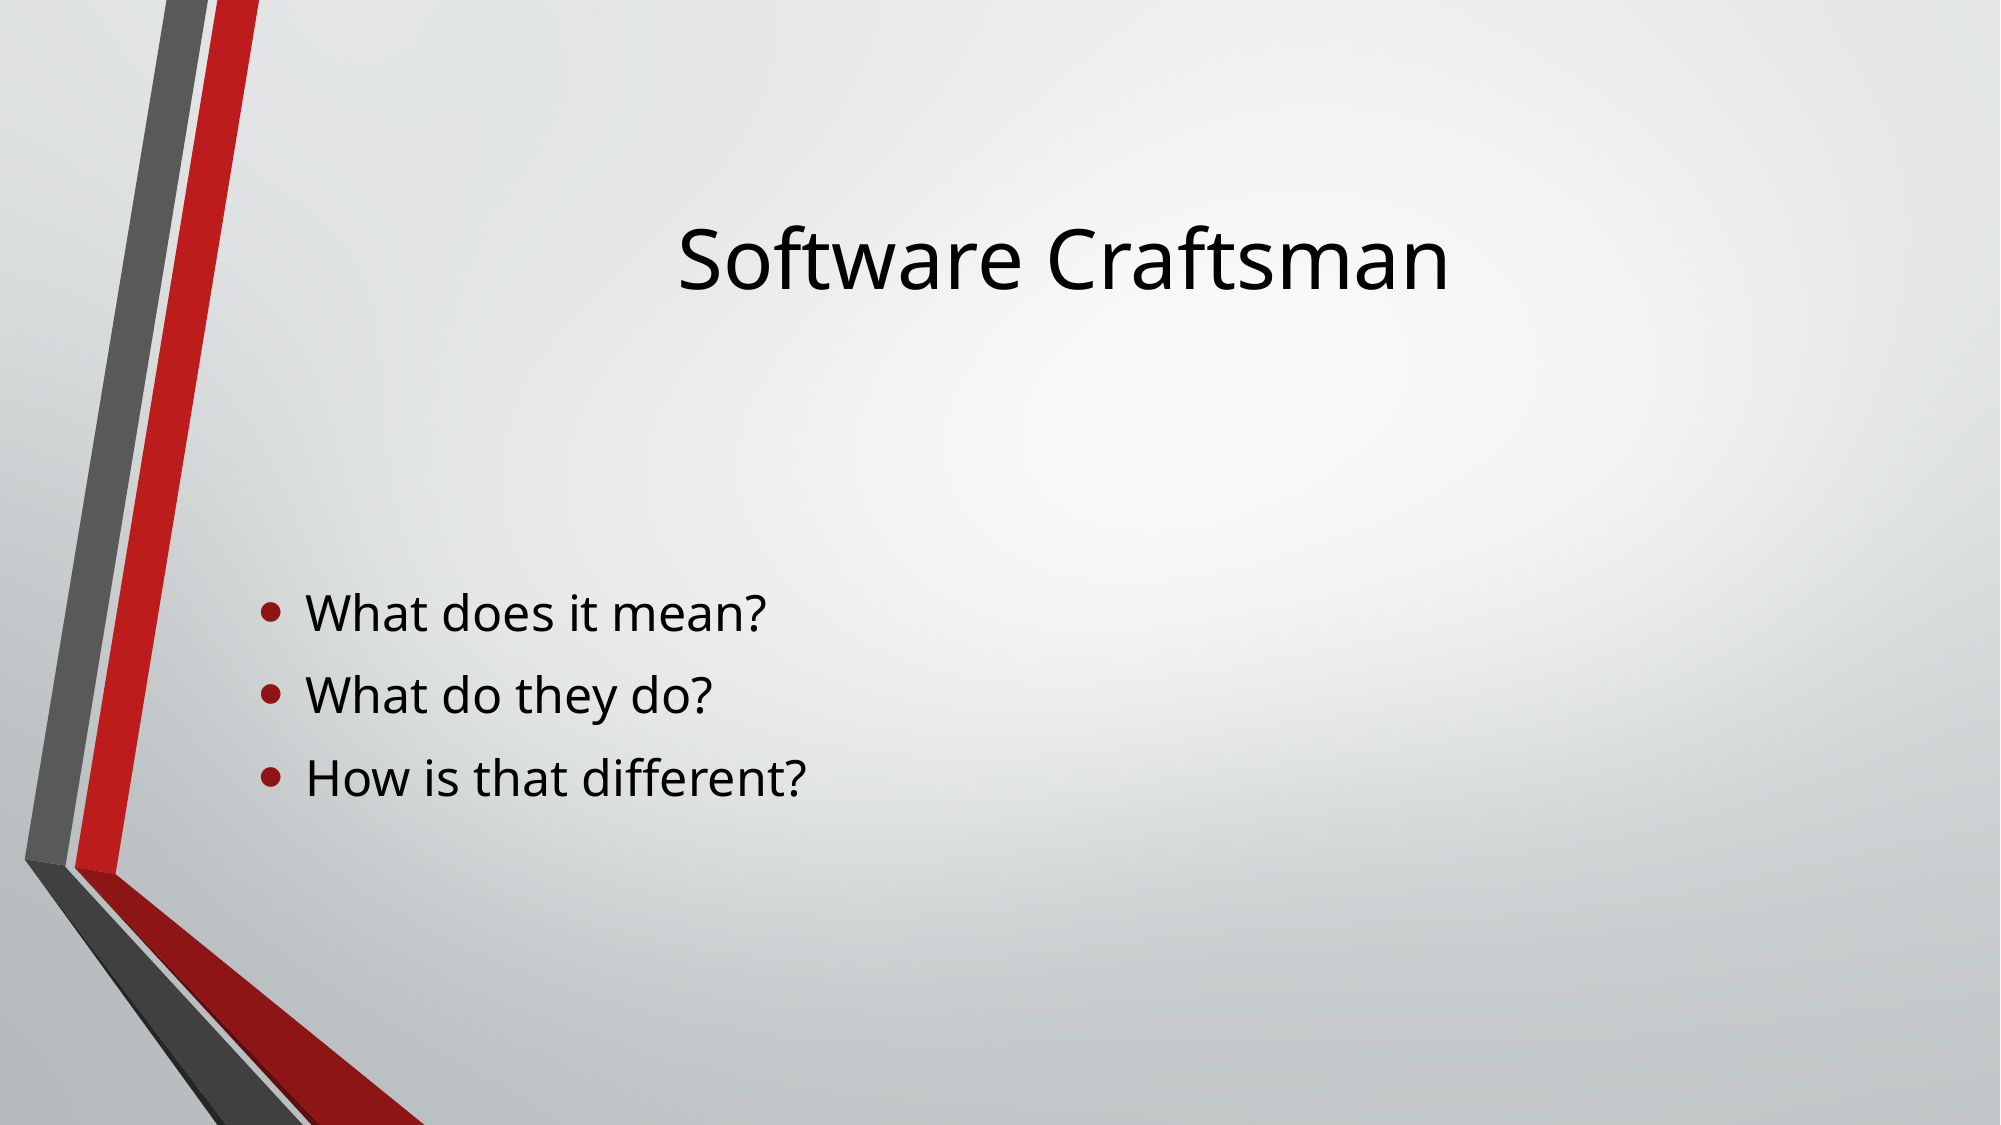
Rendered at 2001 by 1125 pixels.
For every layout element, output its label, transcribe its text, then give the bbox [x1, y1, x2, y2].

list What does it mean? What do they do? How is that different? [243, 437, 1887, 950]
title Software Craftsman [243, 112, 1887, 400]
